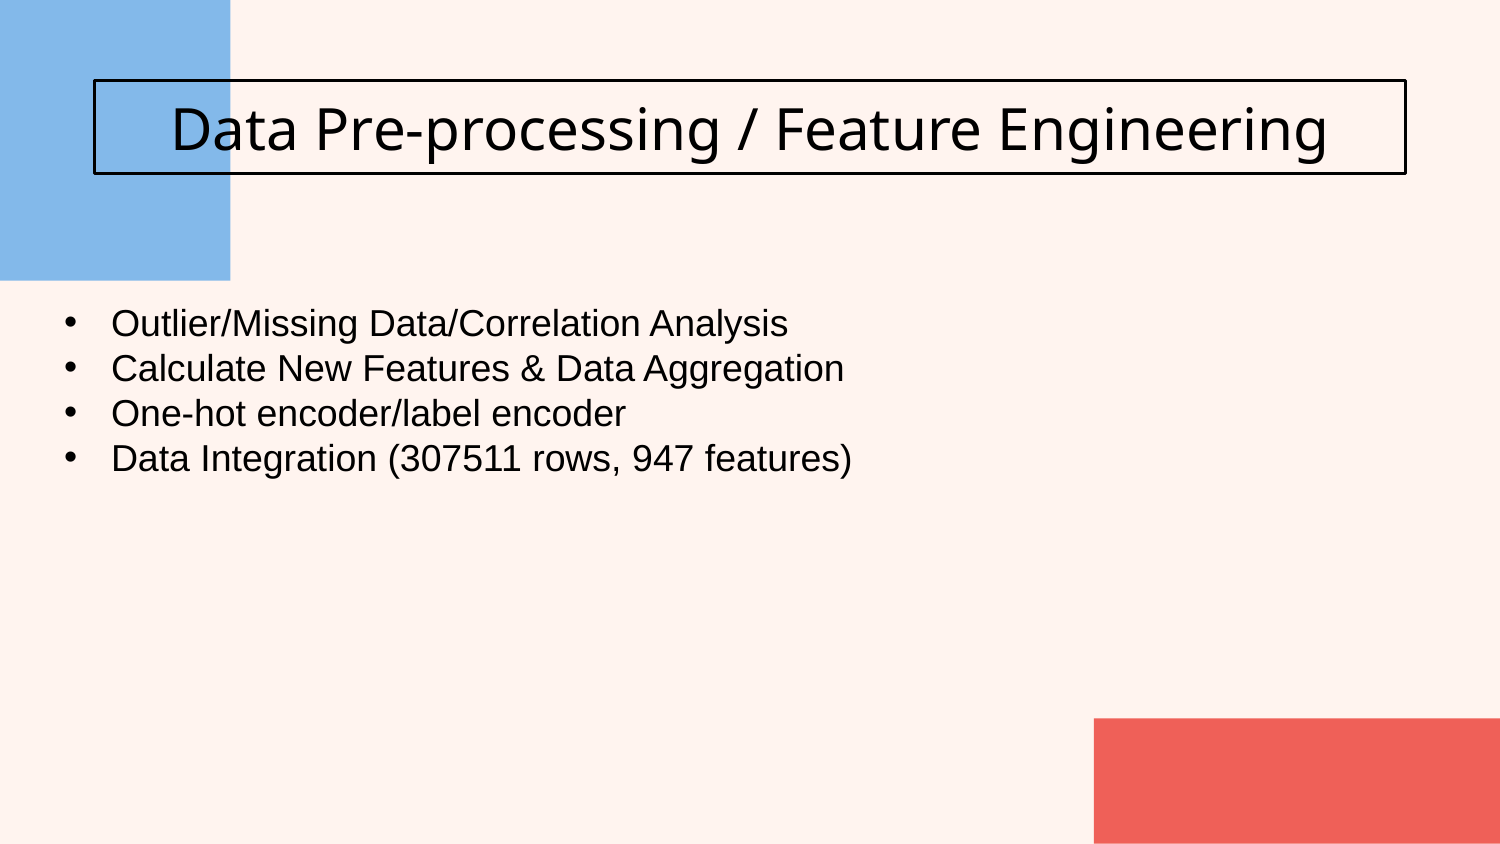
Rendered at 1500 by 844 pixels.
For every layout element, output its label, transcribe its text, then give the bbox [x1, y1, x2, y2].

text_box Outlier/Missing Data/Correlation Analysis Calculate New Features & Data Aggregation One-hot encoder/label encoder Data Integration (307511 rows, 947 features) [49, 284, 1479, 688]
title Data Pre-processing / Feature Engineering [93, 79, 1407, 175]
